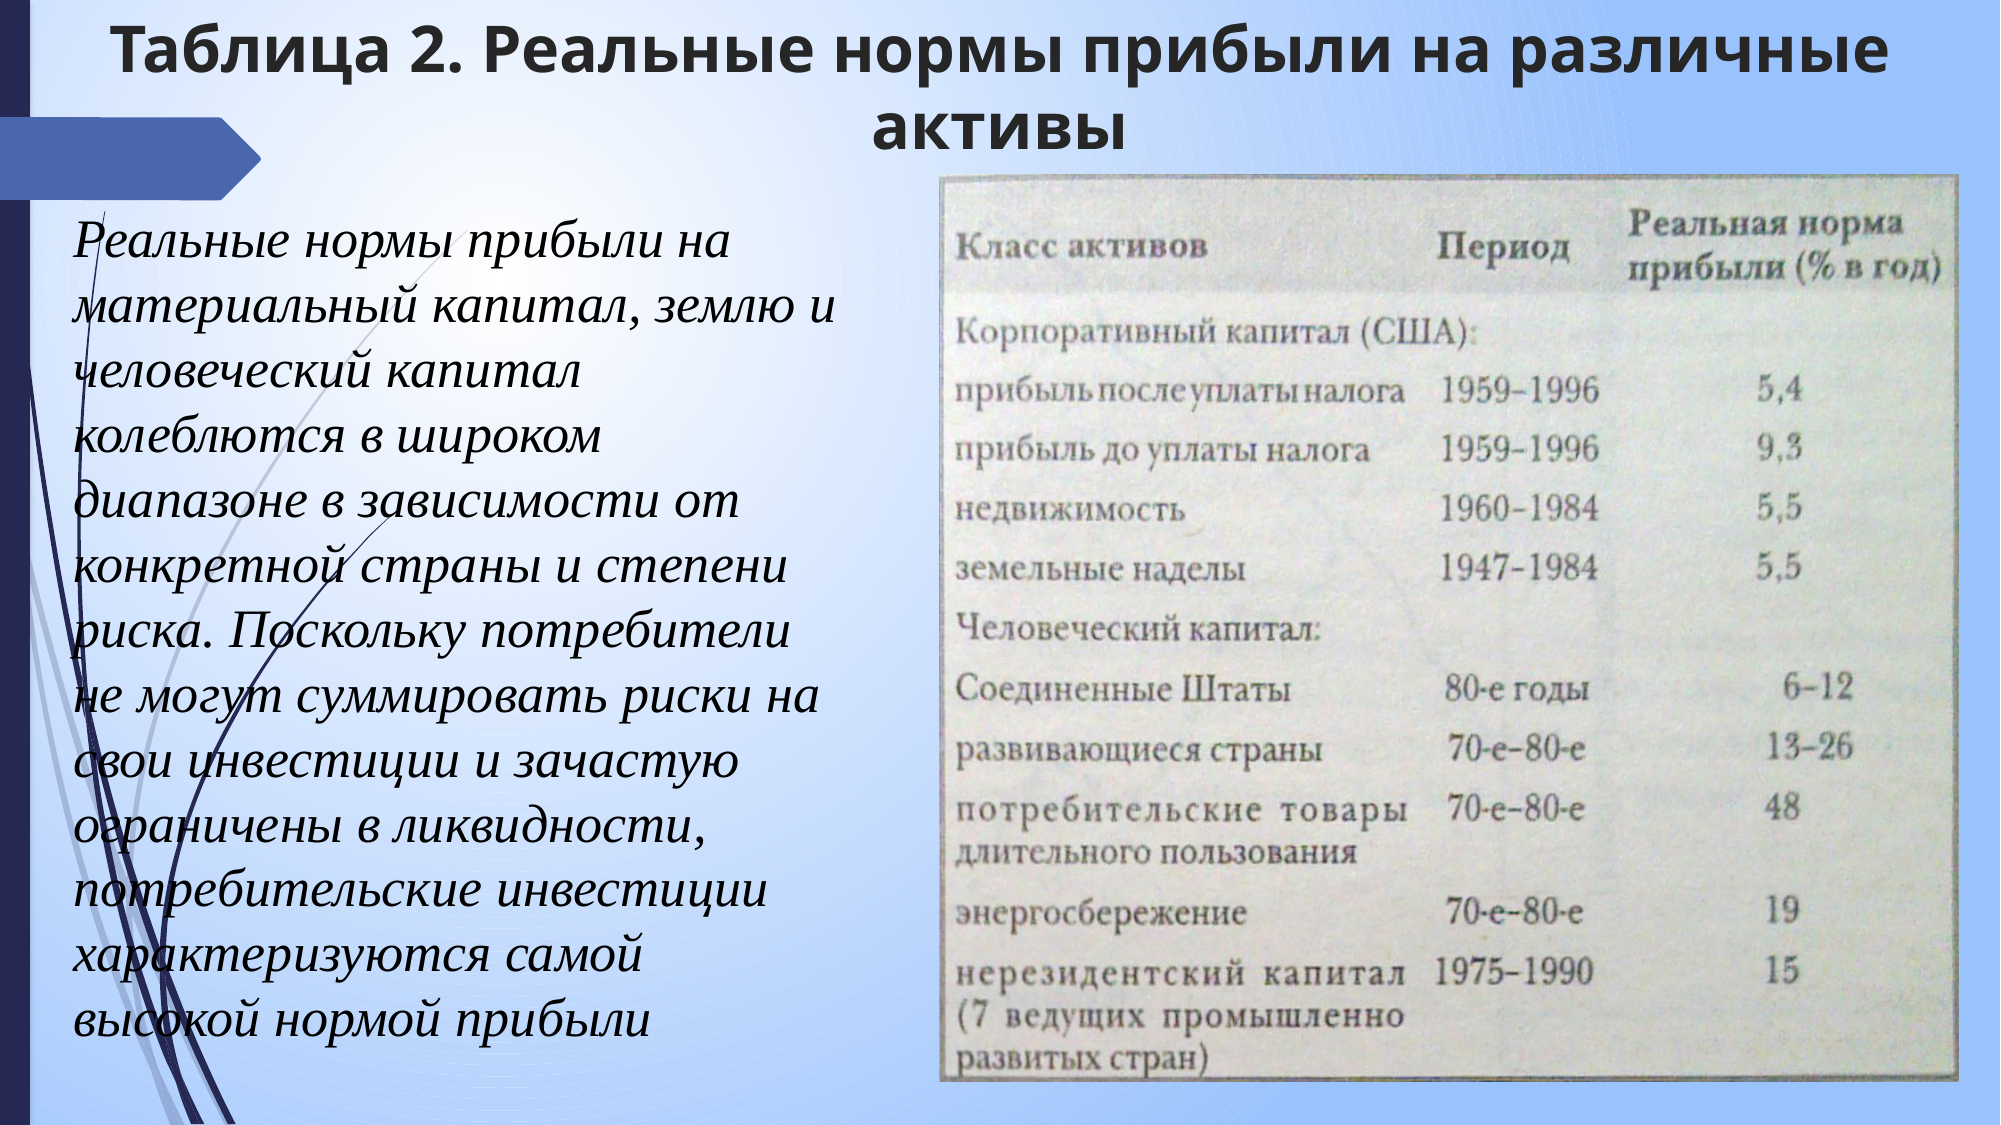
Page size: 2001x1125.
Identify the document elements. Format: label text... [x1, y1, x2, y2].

text_box Реальные нормы прибыли на материальный капитал, землю и человеческий капитал колеблются в широком диапазоне в зависимости от конкретной страны и степени риска. Поскольку потребители не могут суммировать риски на свои инвестиции и зачастую ограничены в ликвидности, потребительские инвестиции характеризуются самой высокой нормой прибыли [58, 195, 861, 1056]
title Таблица 2. Реальные нормы прибыли на различные активы [0, 0, 2000, 248]
picture [939, 174, 1960, 1082]
